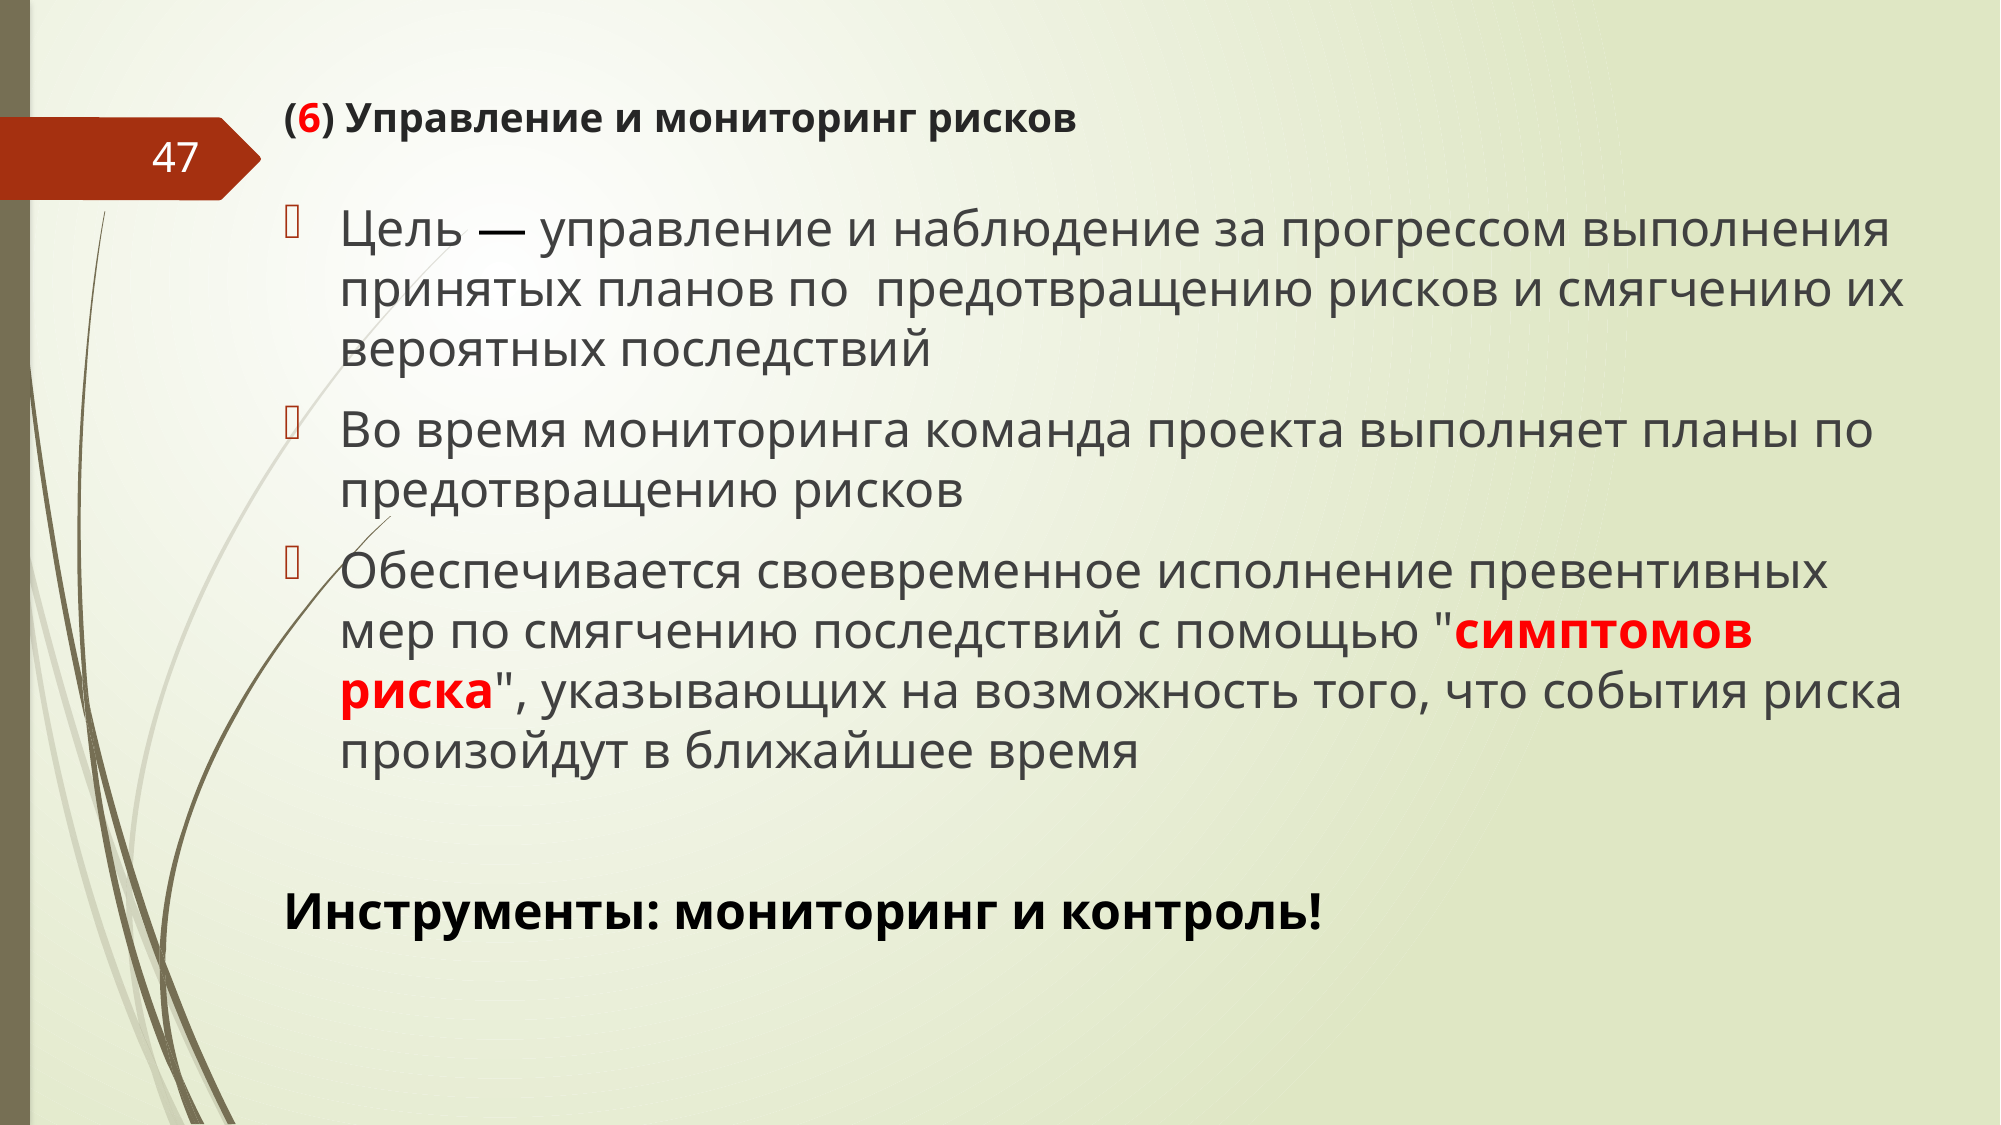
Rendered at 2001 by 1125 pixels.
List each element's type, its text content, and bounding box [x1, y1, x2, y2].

slide_number 47 [87, 129, 216, 190]
title (6) Управление и мониторинг рисков [269, 84, 1913, 189]
text_box Цель — управление и наблюдение за прогрессом выполнения принятых планов по предотвращению рисков и смягчению их вероятных последствий Во время мониторинга команда проекта выполняет планы по предотвращению рисков Обеспечивается своевременное исполнение превентивных мер по смягчению последствий с помощью "симптомов риска", указывающих на возможность того, что события риска произойдут в ближайшее время Инструменты: мониторинг и контроль! [269, 189, 1931, 948]
